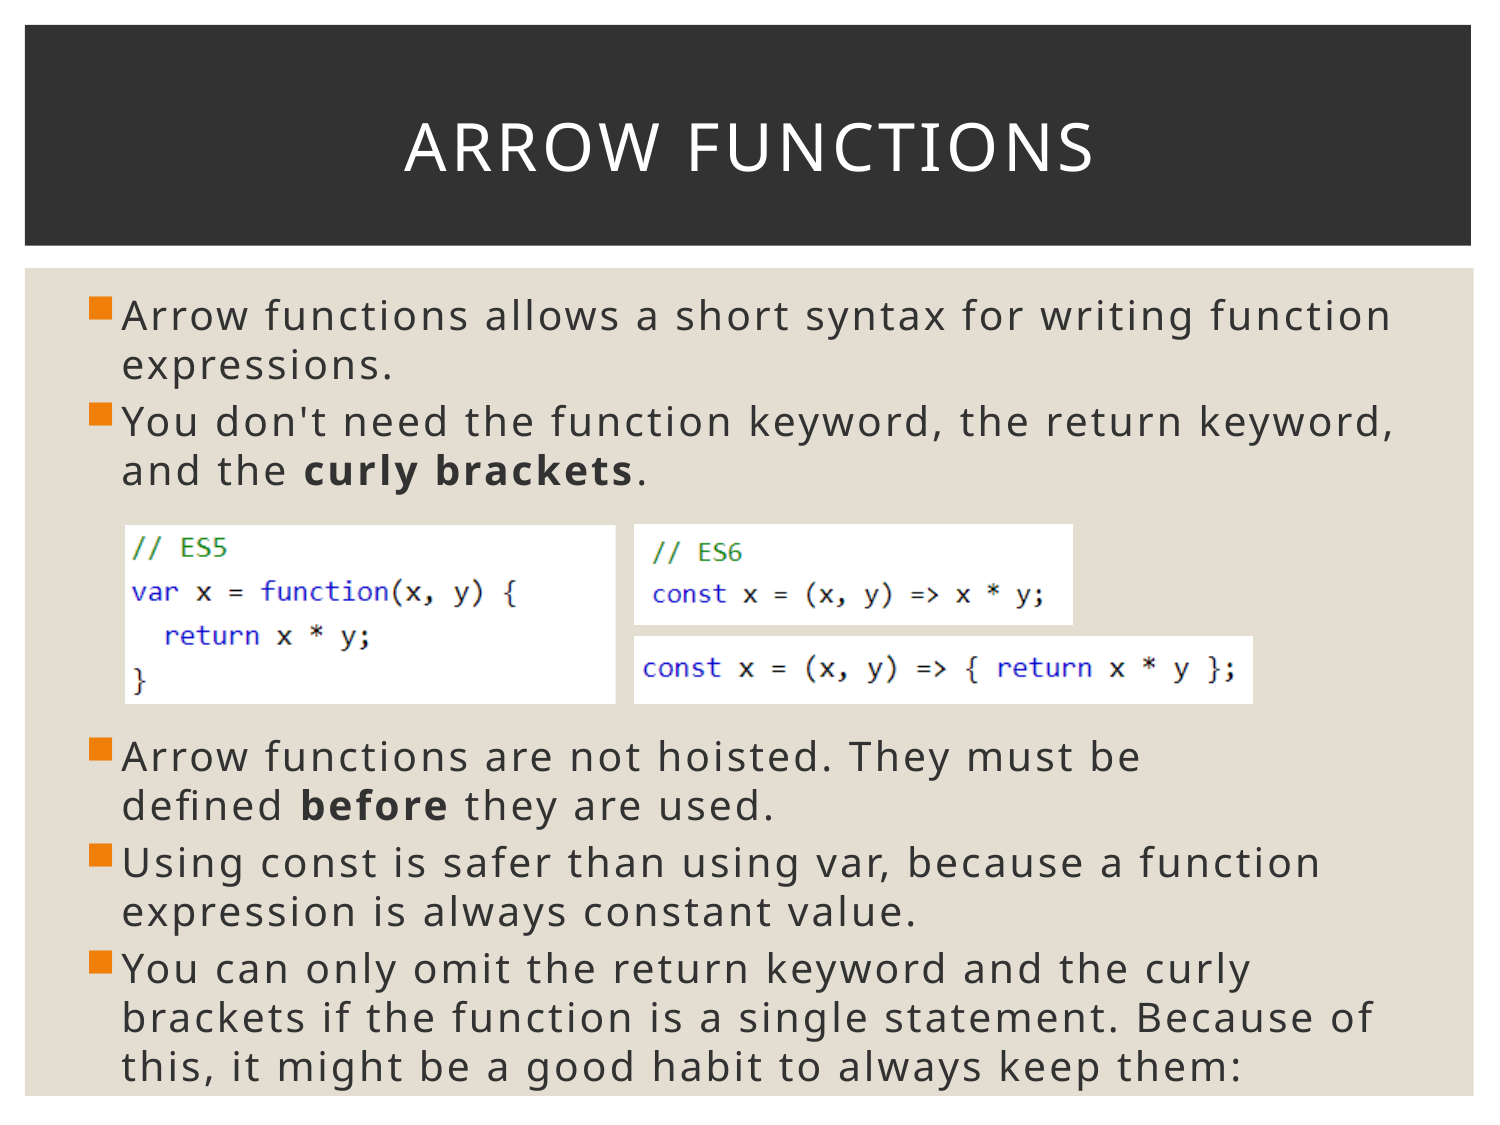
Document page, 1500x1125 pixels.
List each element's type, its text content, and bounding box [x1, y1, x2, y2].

picture [633, 524, 1073, 626]
picture [633, 635, 1254, 704]
title Arrow Functions [62, 58, 1438, 232]
list Arrow functions allows a short syntax for writing function expressions. You don't need the function keyword, the return keyword, and the curly brackets. Arrow functions are not hoisted. They must be defined before they are used. Using const is safer than using var, because a function expression is always constant value. You can only omit the return keyword and the curly brackets if the function is a single statement. Because of this, it might be a good habit to always keep them: [62, 281, 1442, 1100]
picture [124, 524, 616, 704]
